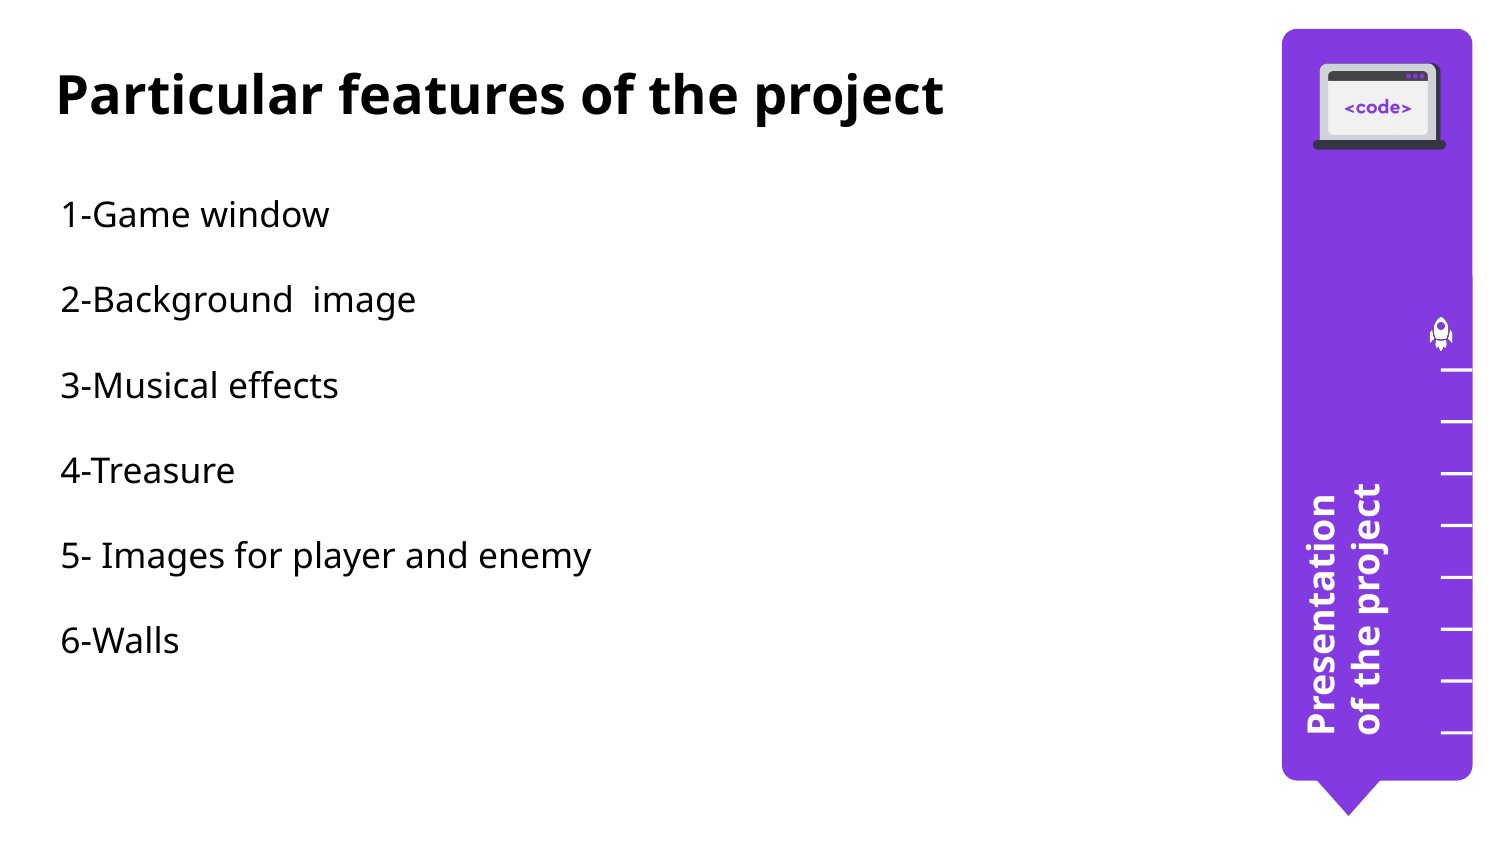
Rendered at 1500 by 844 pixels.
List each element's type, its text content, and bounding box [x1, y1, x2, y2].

text_box Particular features of the project [55, 50, 1257, 149]
text_box 1-Game window 2-Background image 3-Musical effects 4-Treasure 5- Images for player and enemy 6-Walls [45, 135, 1214, 794]
picture [1281, 13, 1473, 195]
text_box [1281, 201, 1473, 817]
picture [1423, 310, 1459, 358]
